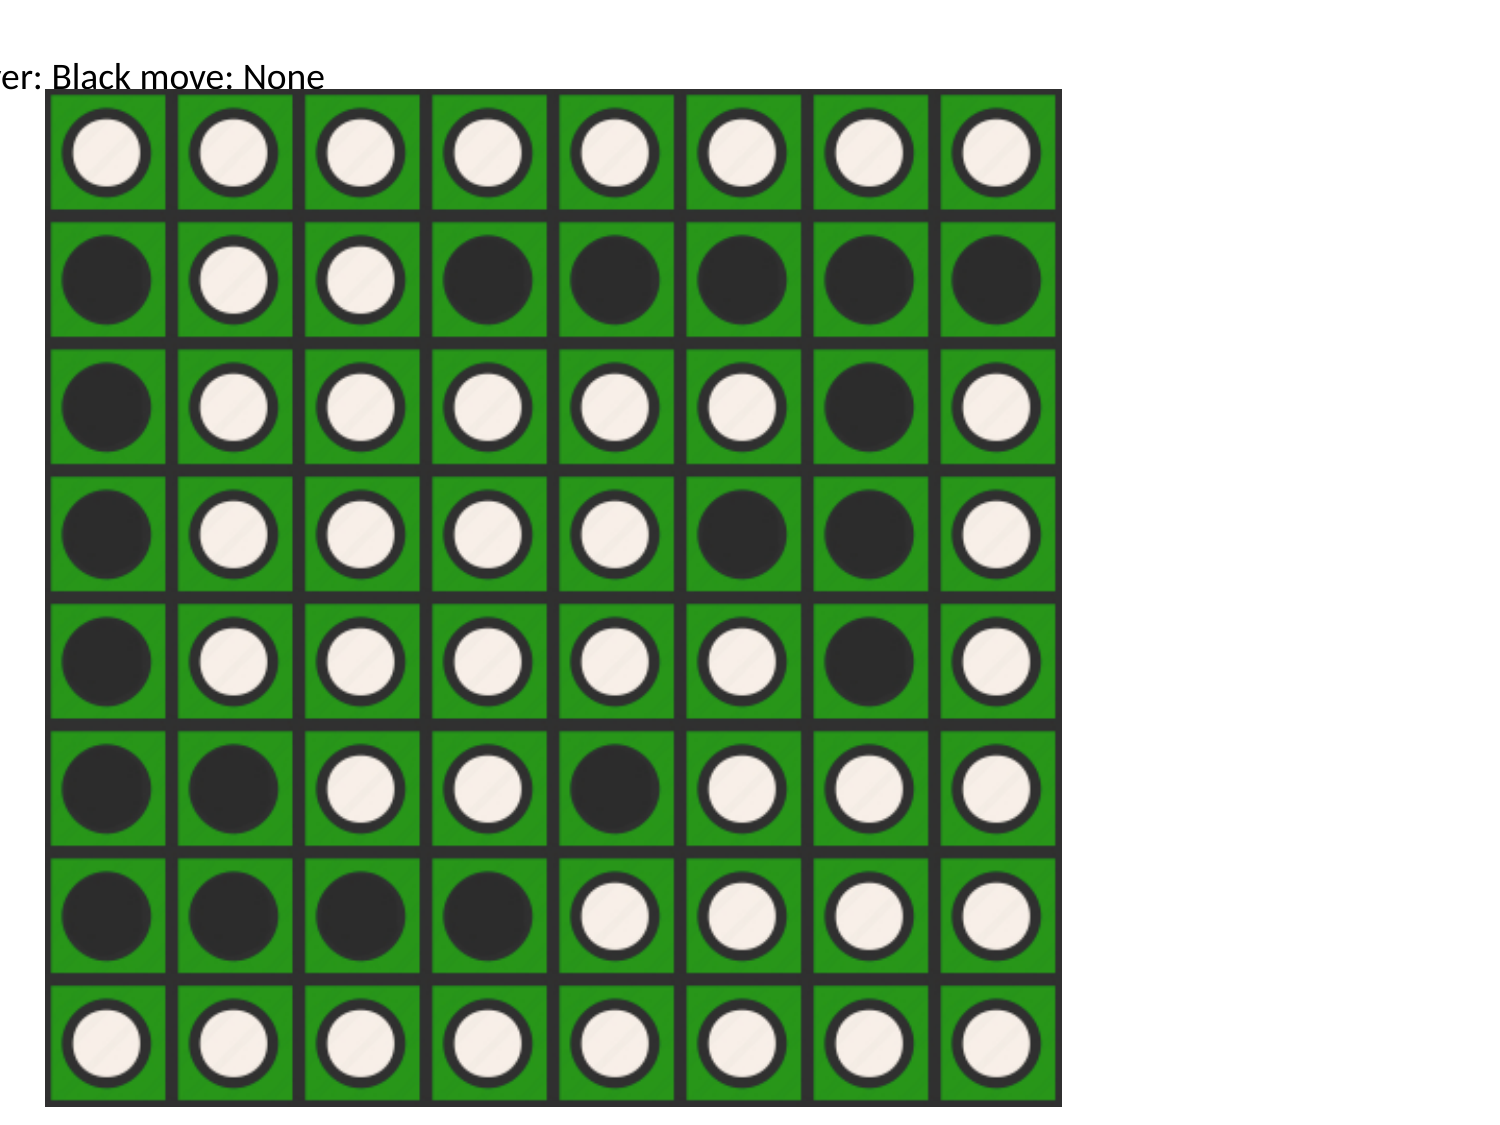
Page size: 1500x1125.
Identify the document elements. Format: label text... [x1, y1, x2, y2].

picture [44, 89, 1062, 1107]
text_box turn: 61 player: Black move: None [0, 44, 341, 105]
